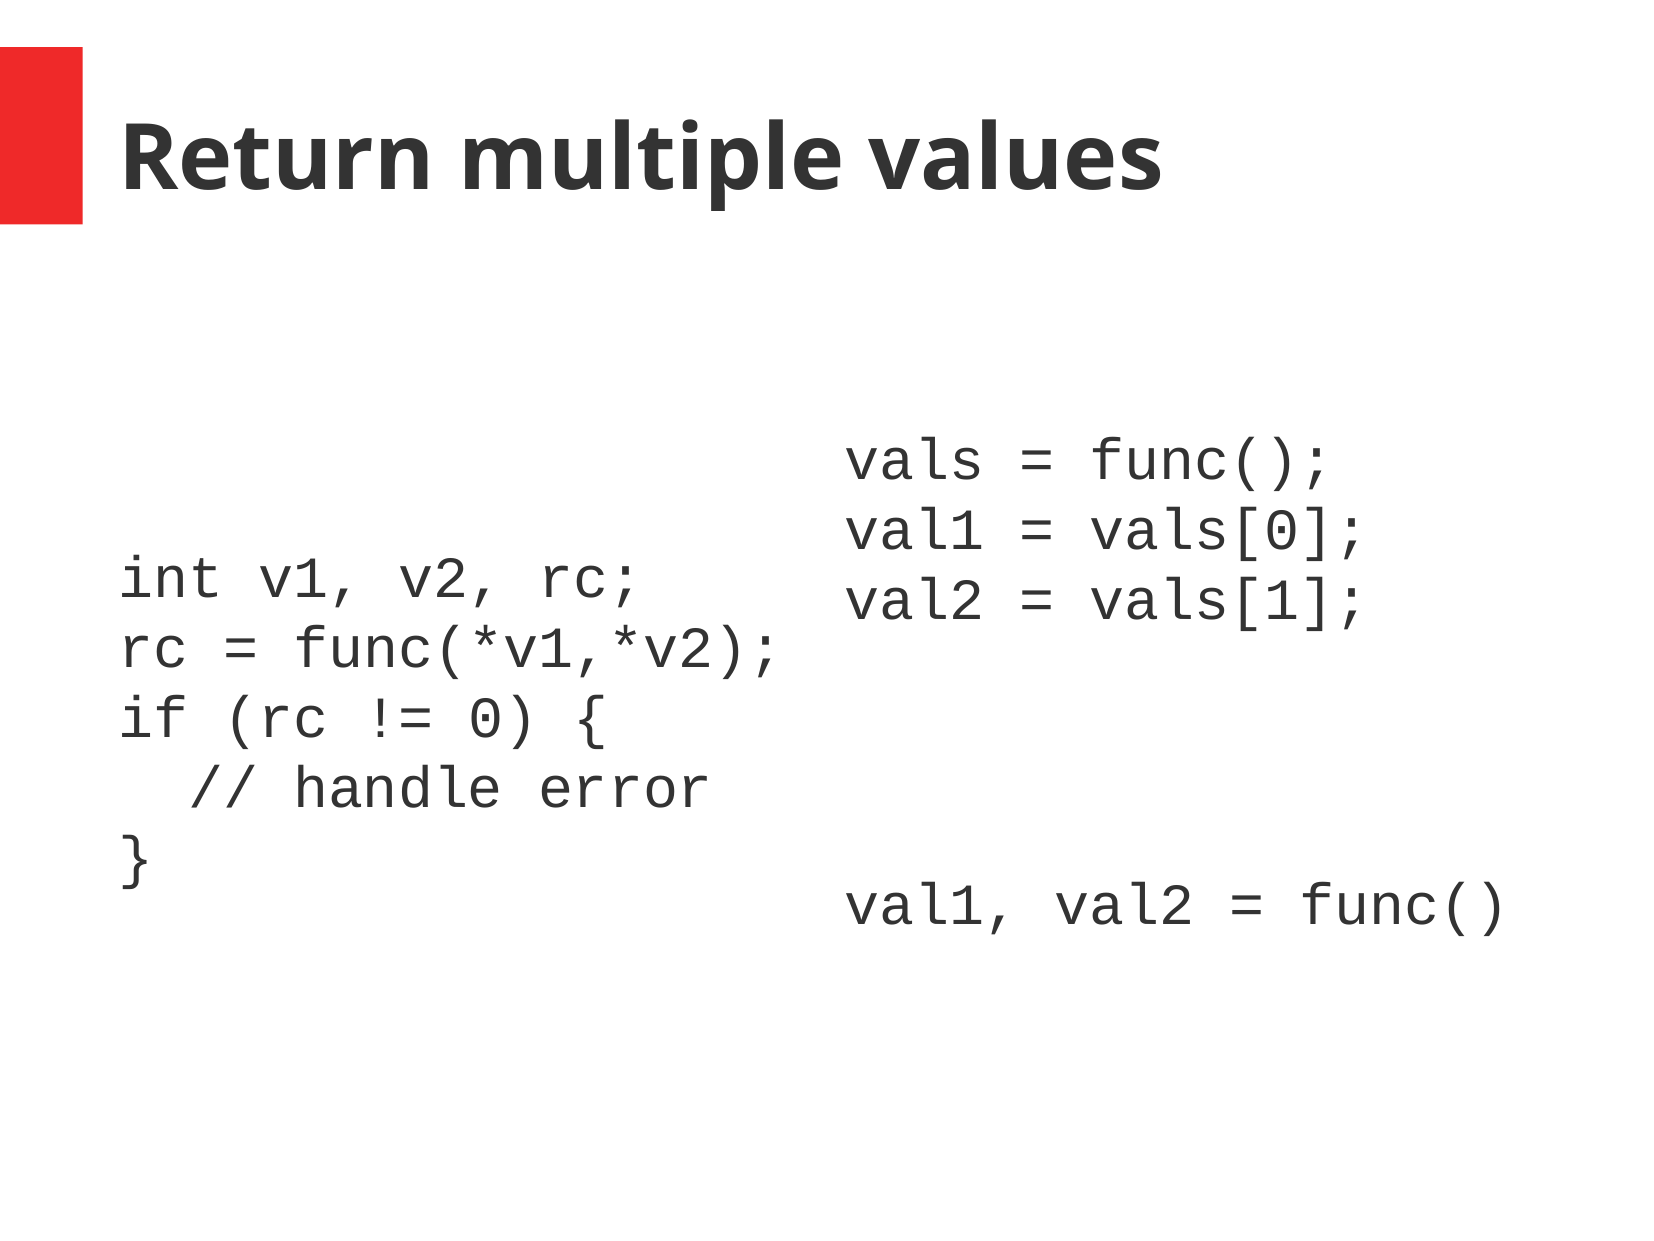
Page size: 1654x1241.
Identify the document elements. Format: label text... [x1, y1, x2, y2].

text_box Return multiple values [118, 49, 1571, 257]
text_box val1, val2 = func() [844, 730, 1536, 1074]
text_box vals = func(); val1 = vals[0]; val2 = vals[1]; [844, 354, 1536, 698]
text_box int v1, v2, rc; rc = func(*v1,*v2); if (rc != 0) { // handle error } [118, 354, 810, 1074]
